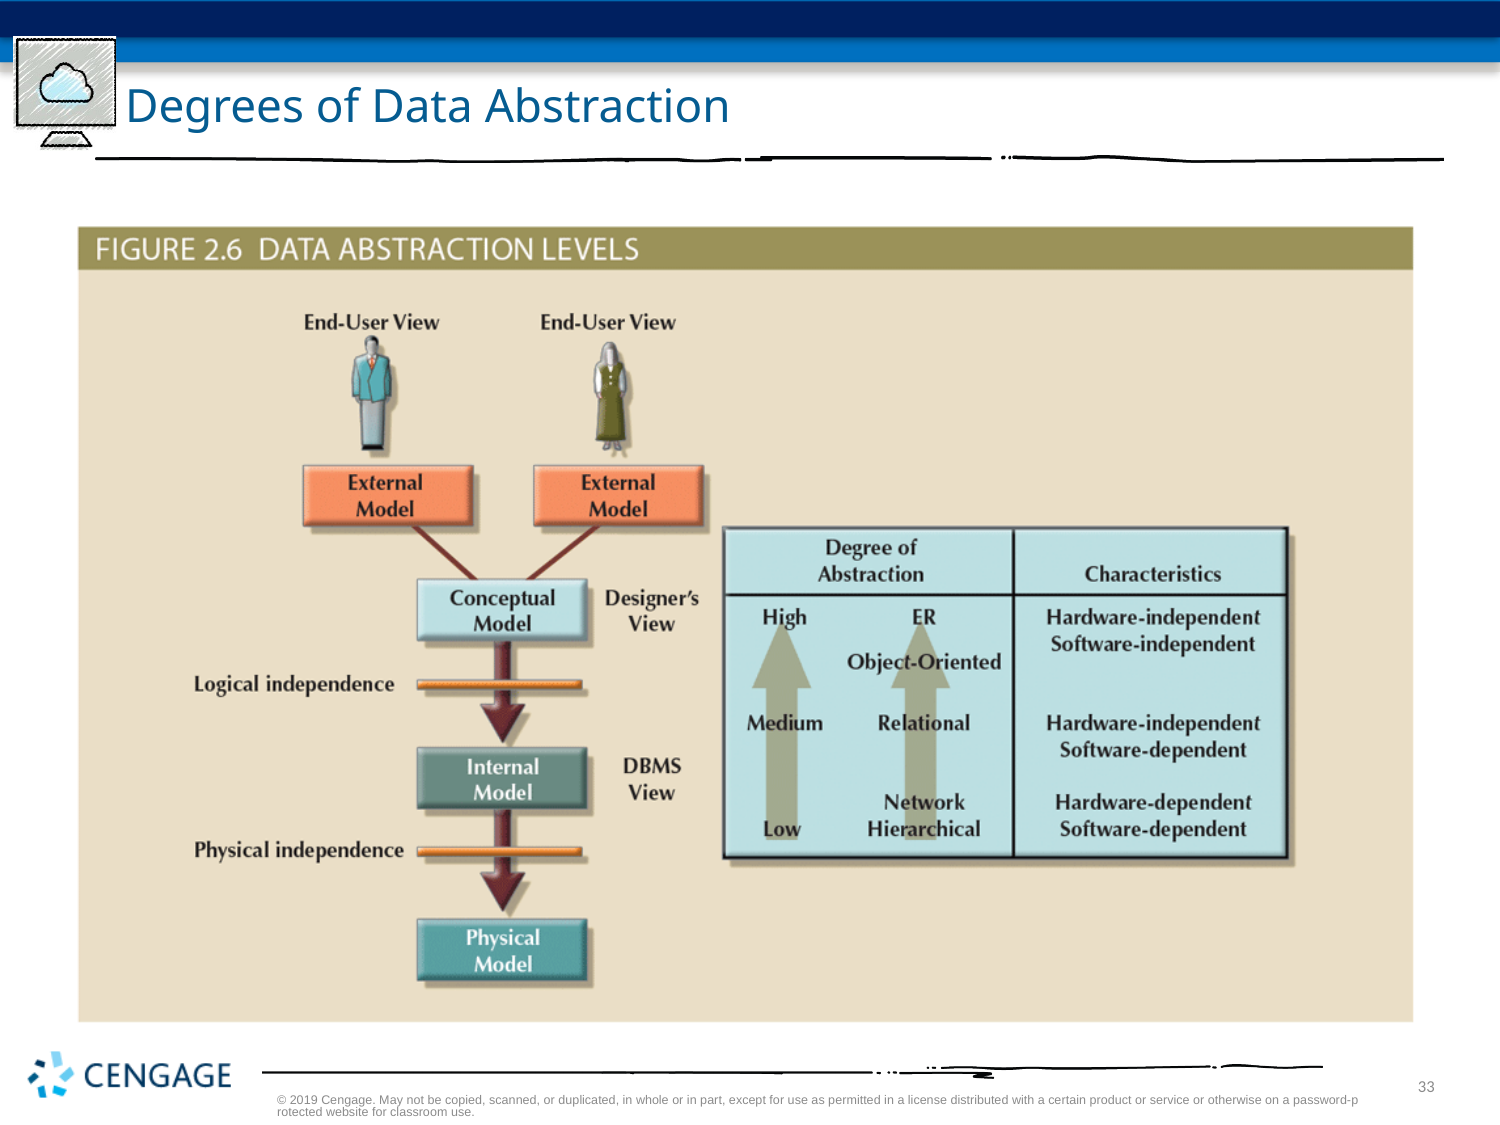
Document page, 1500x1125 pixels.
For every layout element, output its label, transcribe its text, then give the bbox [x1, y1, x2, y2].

footer © 2019 Cengage. May not be copied, scanned, or duplicated, in whole or in part, except for use as permitted in a license distributed with a certain product or service or otherwise on a password-protected website for classroom use. [262, 1079, 1375, 1120]
picture [262, 1064, 1323, 1079]
picture [7, 1037, 244, 1111]
picture [95, 155, 1444, 163]
title Degrees of Data Abstraction [125, 66, 1442, 150]
picture [74, 224, 1416, 1026]
picture [13, 36, 117, 151]
